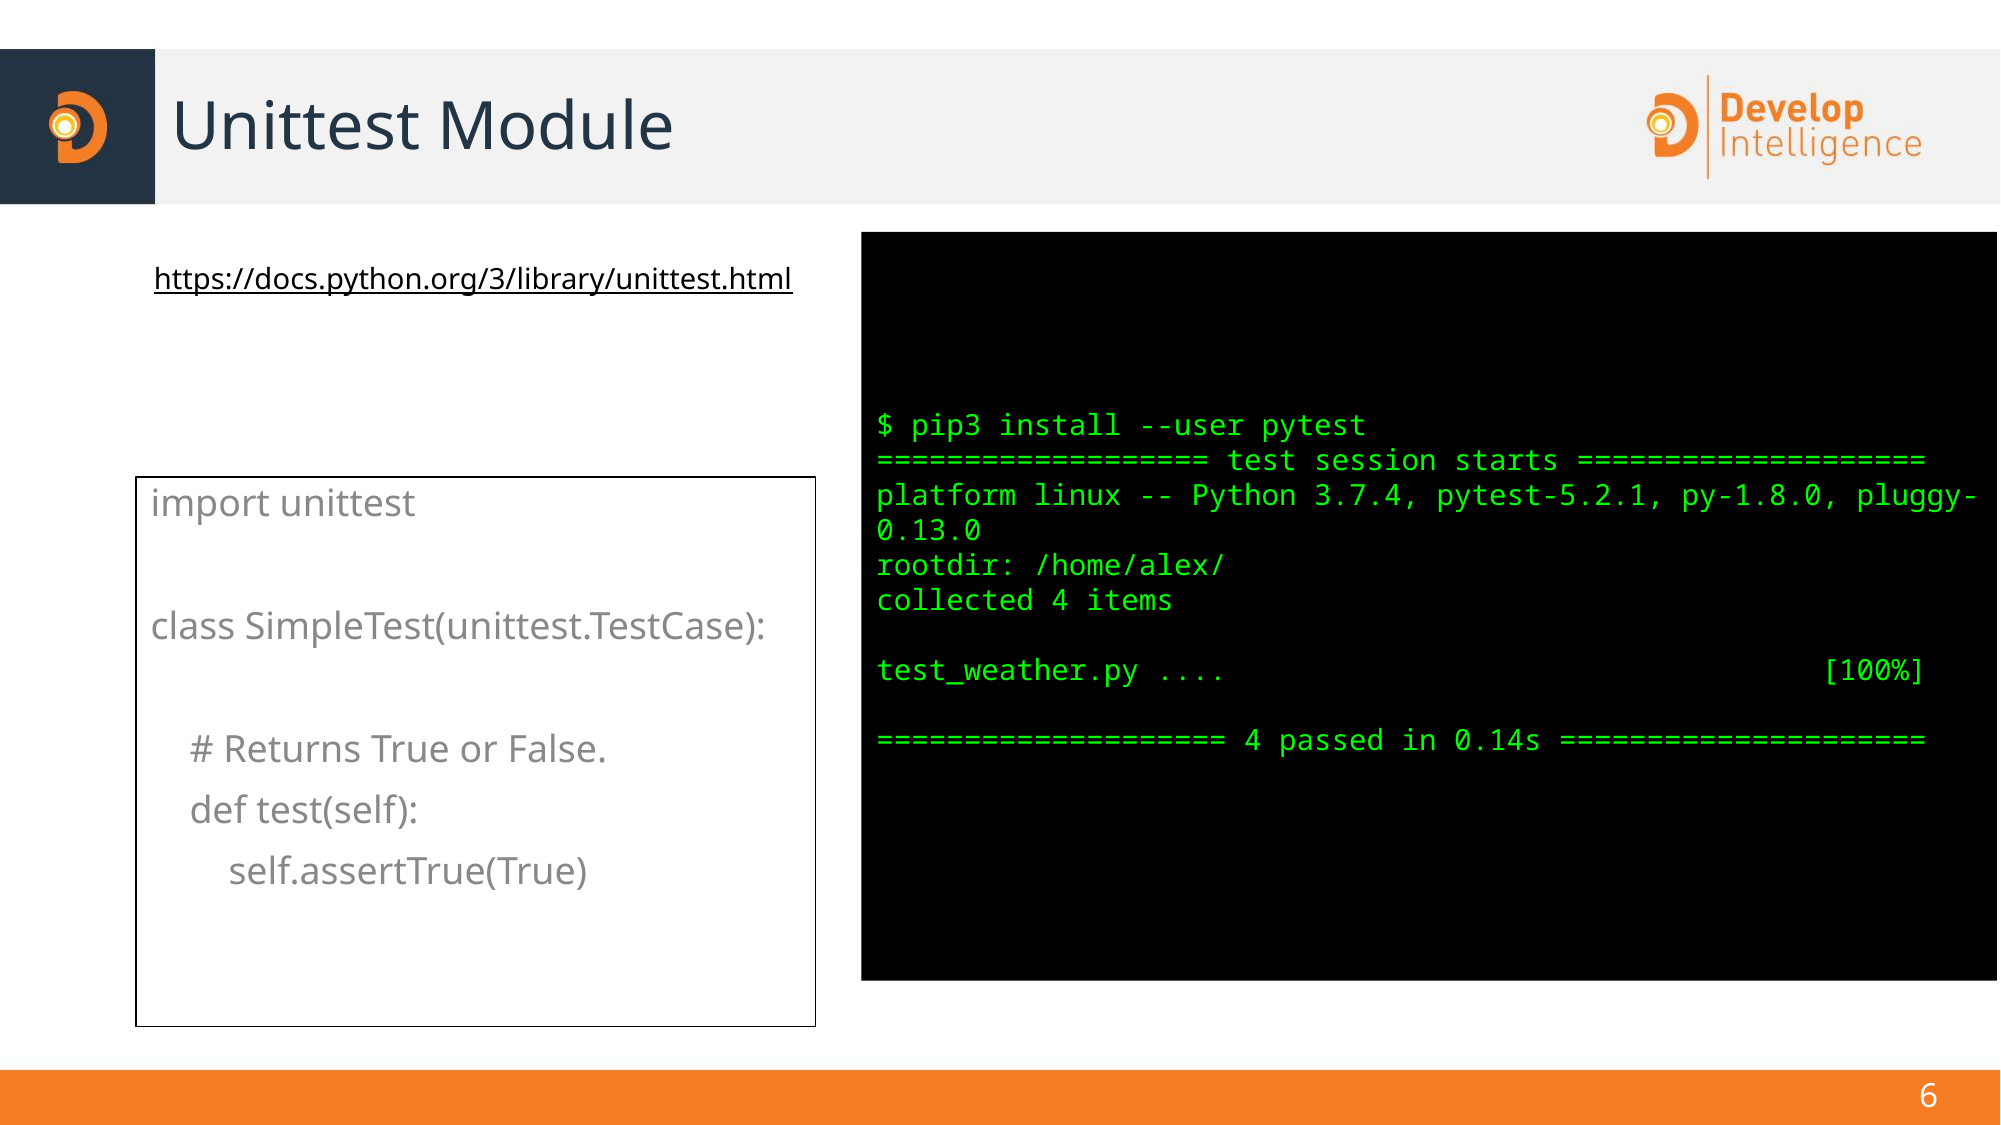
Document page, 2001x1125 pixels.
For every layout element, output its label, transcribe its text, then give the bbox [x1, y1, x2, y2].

slide_number ‹#› [1860, 1072, 1998, 1122]
picture [0, 0, 2001, 1125]
list import unittest class SimpleTest(unittest.TestCase): # Returns True or False. def test(self): self.assertTrue(True) [135, 476, 816, 1027]
text_box https://docs.python.org/3/library/unittest.html [138, 245, 813, 433]
text_box $ pip3 install --user pytest =================== test session starts ==================== platform linux -- Python 3.7.4, pytest-5.2.1, py-1.8.0, pluggy-0.13.0 rootdir: /home/alex/ collected 4 items test_weather.py .... [100%] ==================== 4 passed in 0.14s ===================== [861, 231, 1997, 981]
title Unittest Module [156, 53, 1999, 202]
